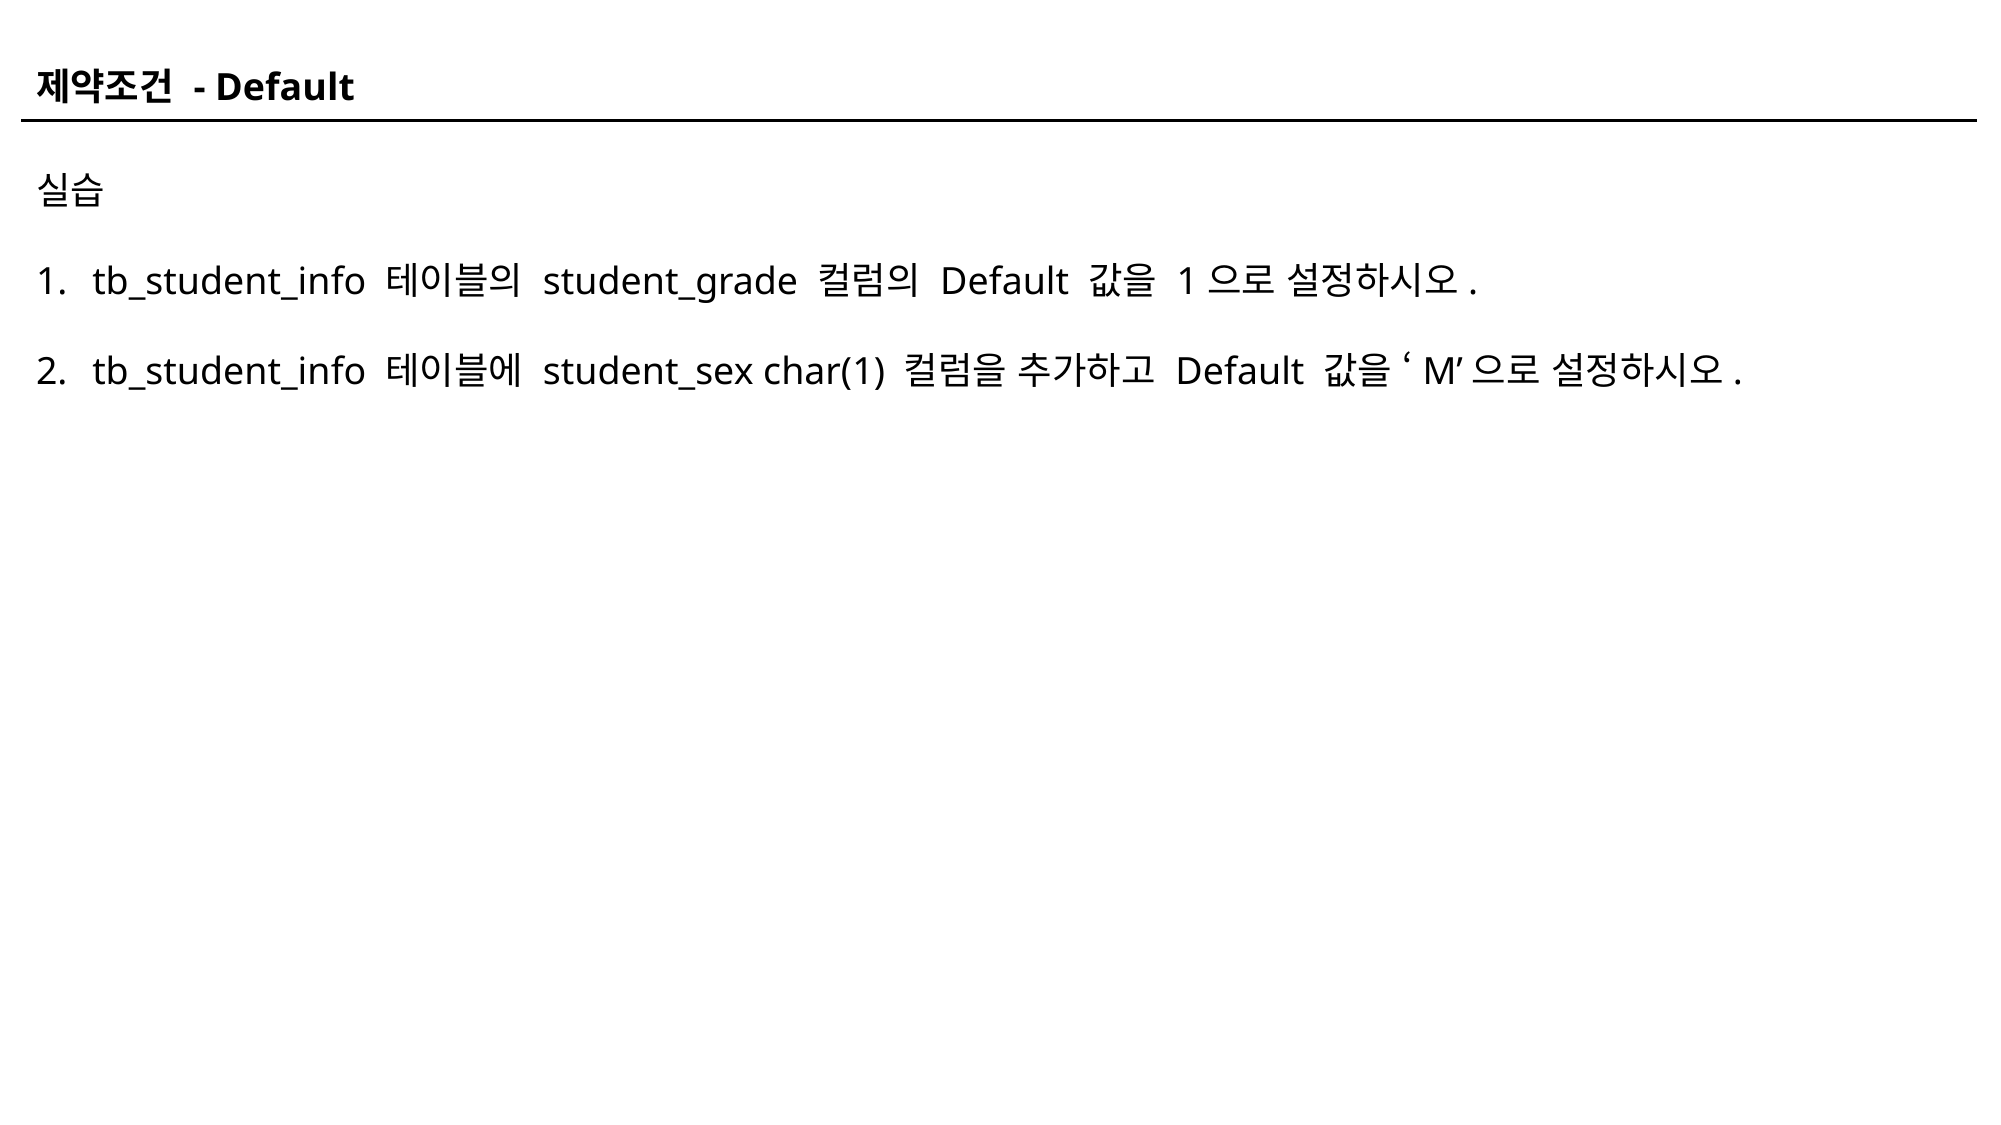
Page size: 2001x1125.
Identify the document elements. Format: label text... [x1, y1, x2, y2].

text_box 실습 tb_student_info 테이블의 student_grade 컬럼의 Default 값을 1으로 설정하시오. tb_student_info 테이블에 student_sex char(1) 컬럼을 추가하고 Default 값을 ‘M’으로 설정하시오. [21, 160, 1978, 400]
text_box 제약조건 - Default [21, 55, 1978, 116]
